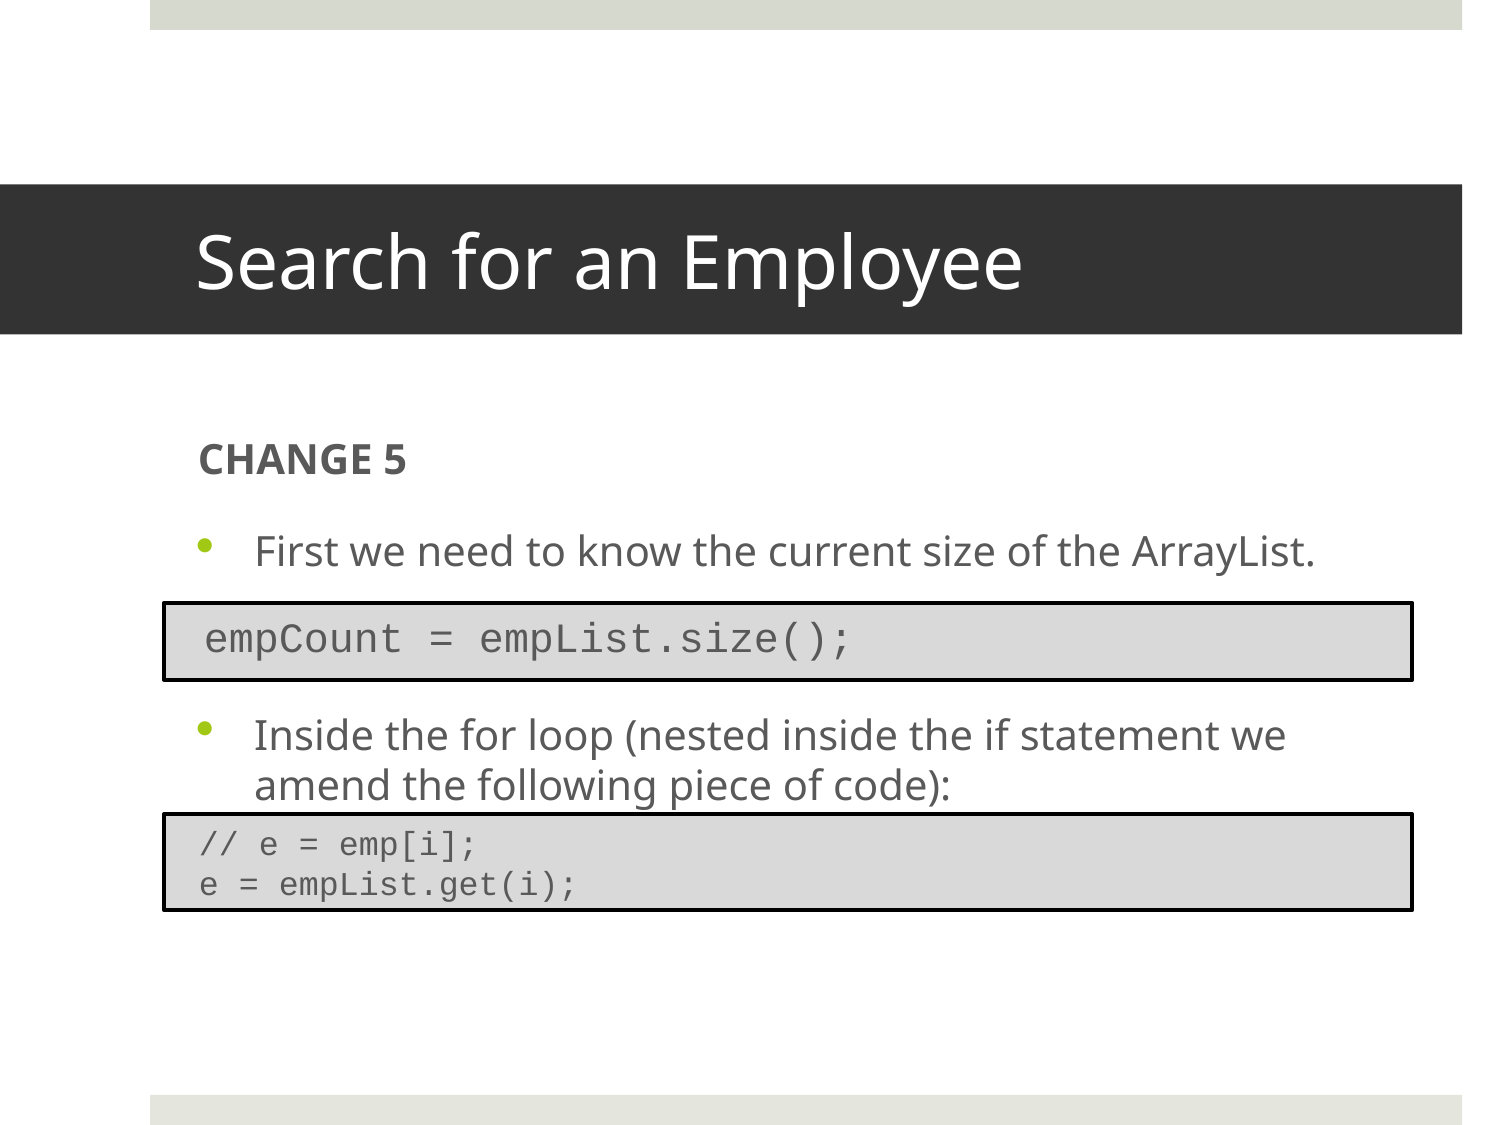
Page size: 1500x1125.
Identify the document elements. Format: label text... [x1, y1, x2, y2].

text_box // e = emp[i]; e = empList.get(i); [162, 812, 1414, 912]
text_box empCount = empList.size(); [162, 601, 1414, 682]
title Search for an Employee [0, 184, 1463, 335]
list CHANGE 5 First we need to know the current size of the ArrayList. Inside the for loop (nested inside the if statement we amend the following piece of code): [182, 425, 1432, 1028]
